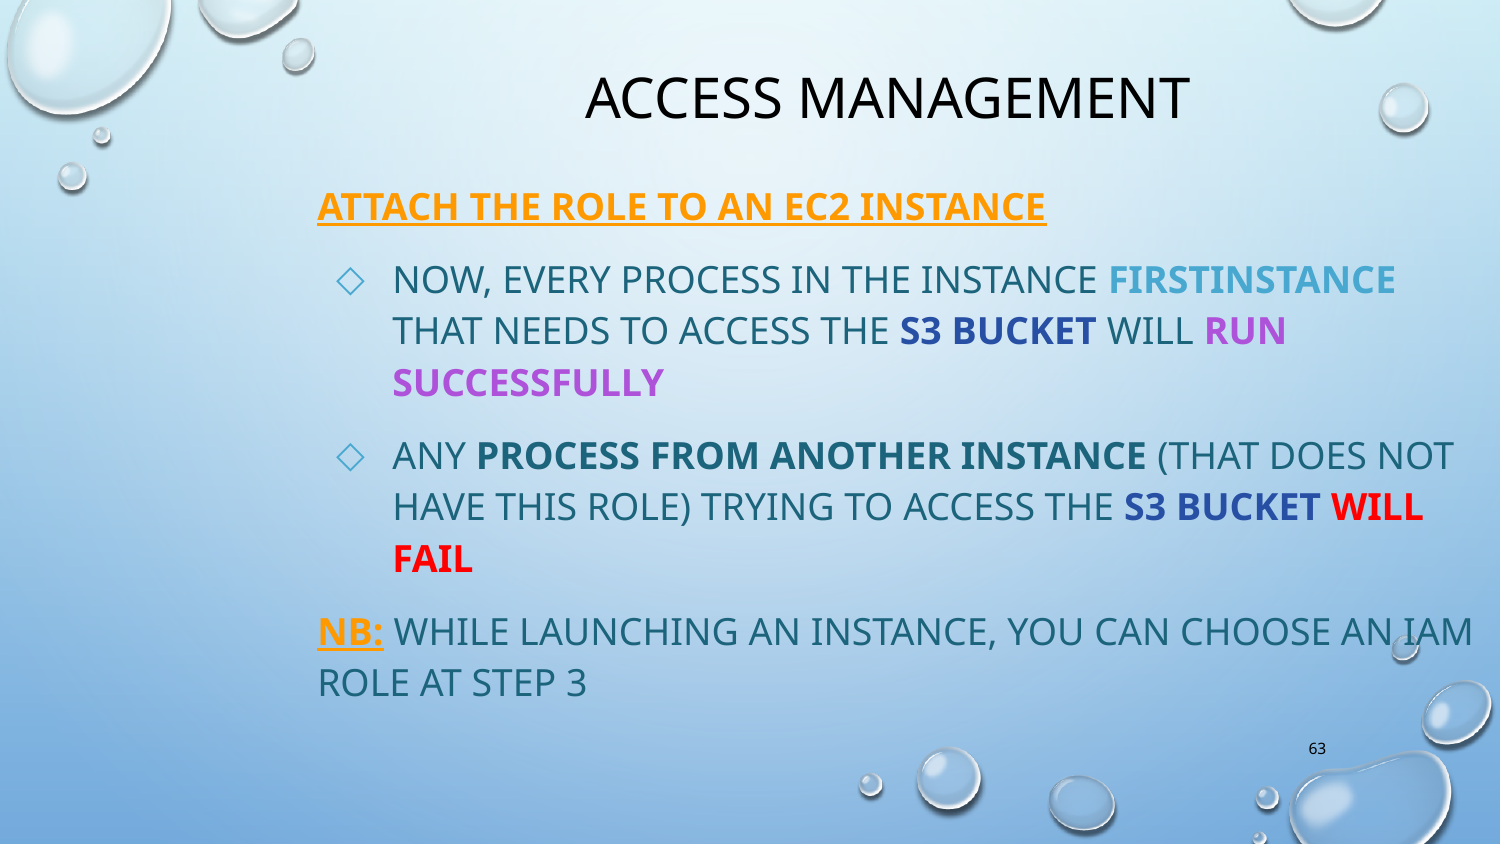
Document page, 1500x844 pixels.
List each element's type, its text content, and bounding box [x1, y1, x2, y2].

picture [0, 0, 1500, 844]
title Access Management [570, 40, 1500, 147]
slide_number 63 [1293, 723, 1388, 769]
list Attach the role to an EC2 instance Now, every process in the instance firstinstance that needs to access the S3 bucket will run successfully Any process from another instance (That does not have this role) trying to access the S3 bucket will fail NB: while launching an instance, you can choose an IAM role at step 3 [302, 161, 1500, 632]
